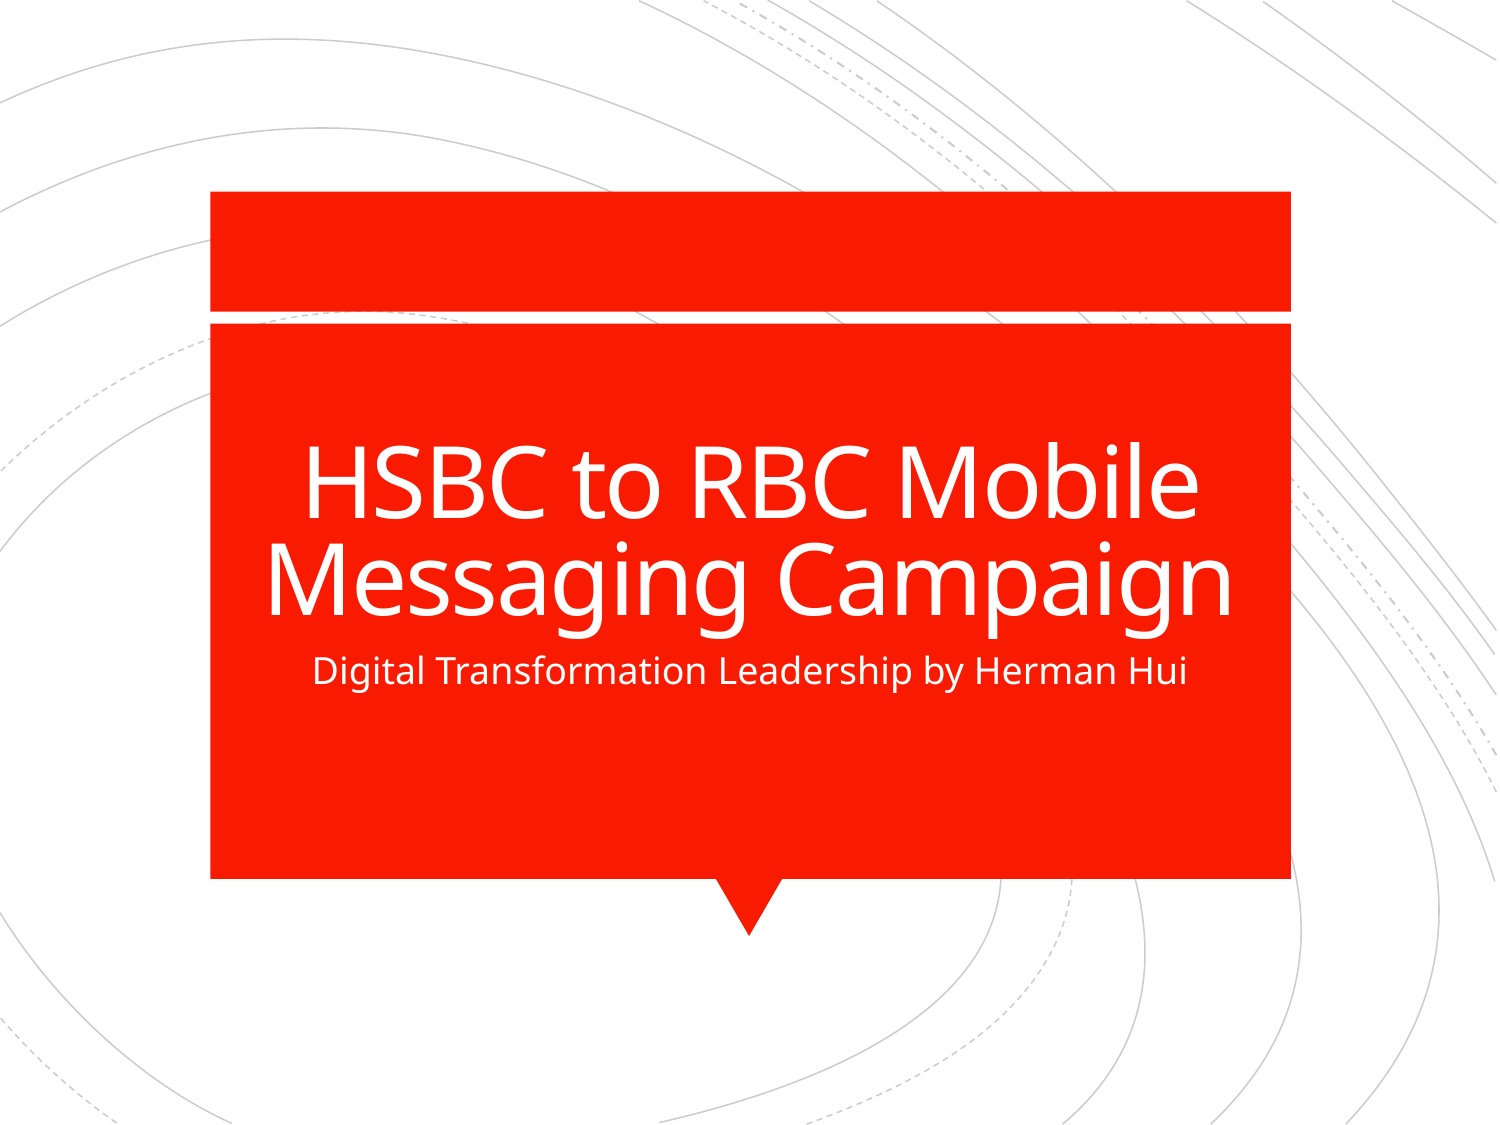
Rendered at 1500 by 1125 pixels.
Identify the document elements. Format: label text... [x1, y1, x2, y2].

subtitle Digital Transformation Leadership by Herman Hui [222, 646, 1278, 866]
title HSBC to RBC Mobile Messaging Campaign [222, 337, 1278, 635]
